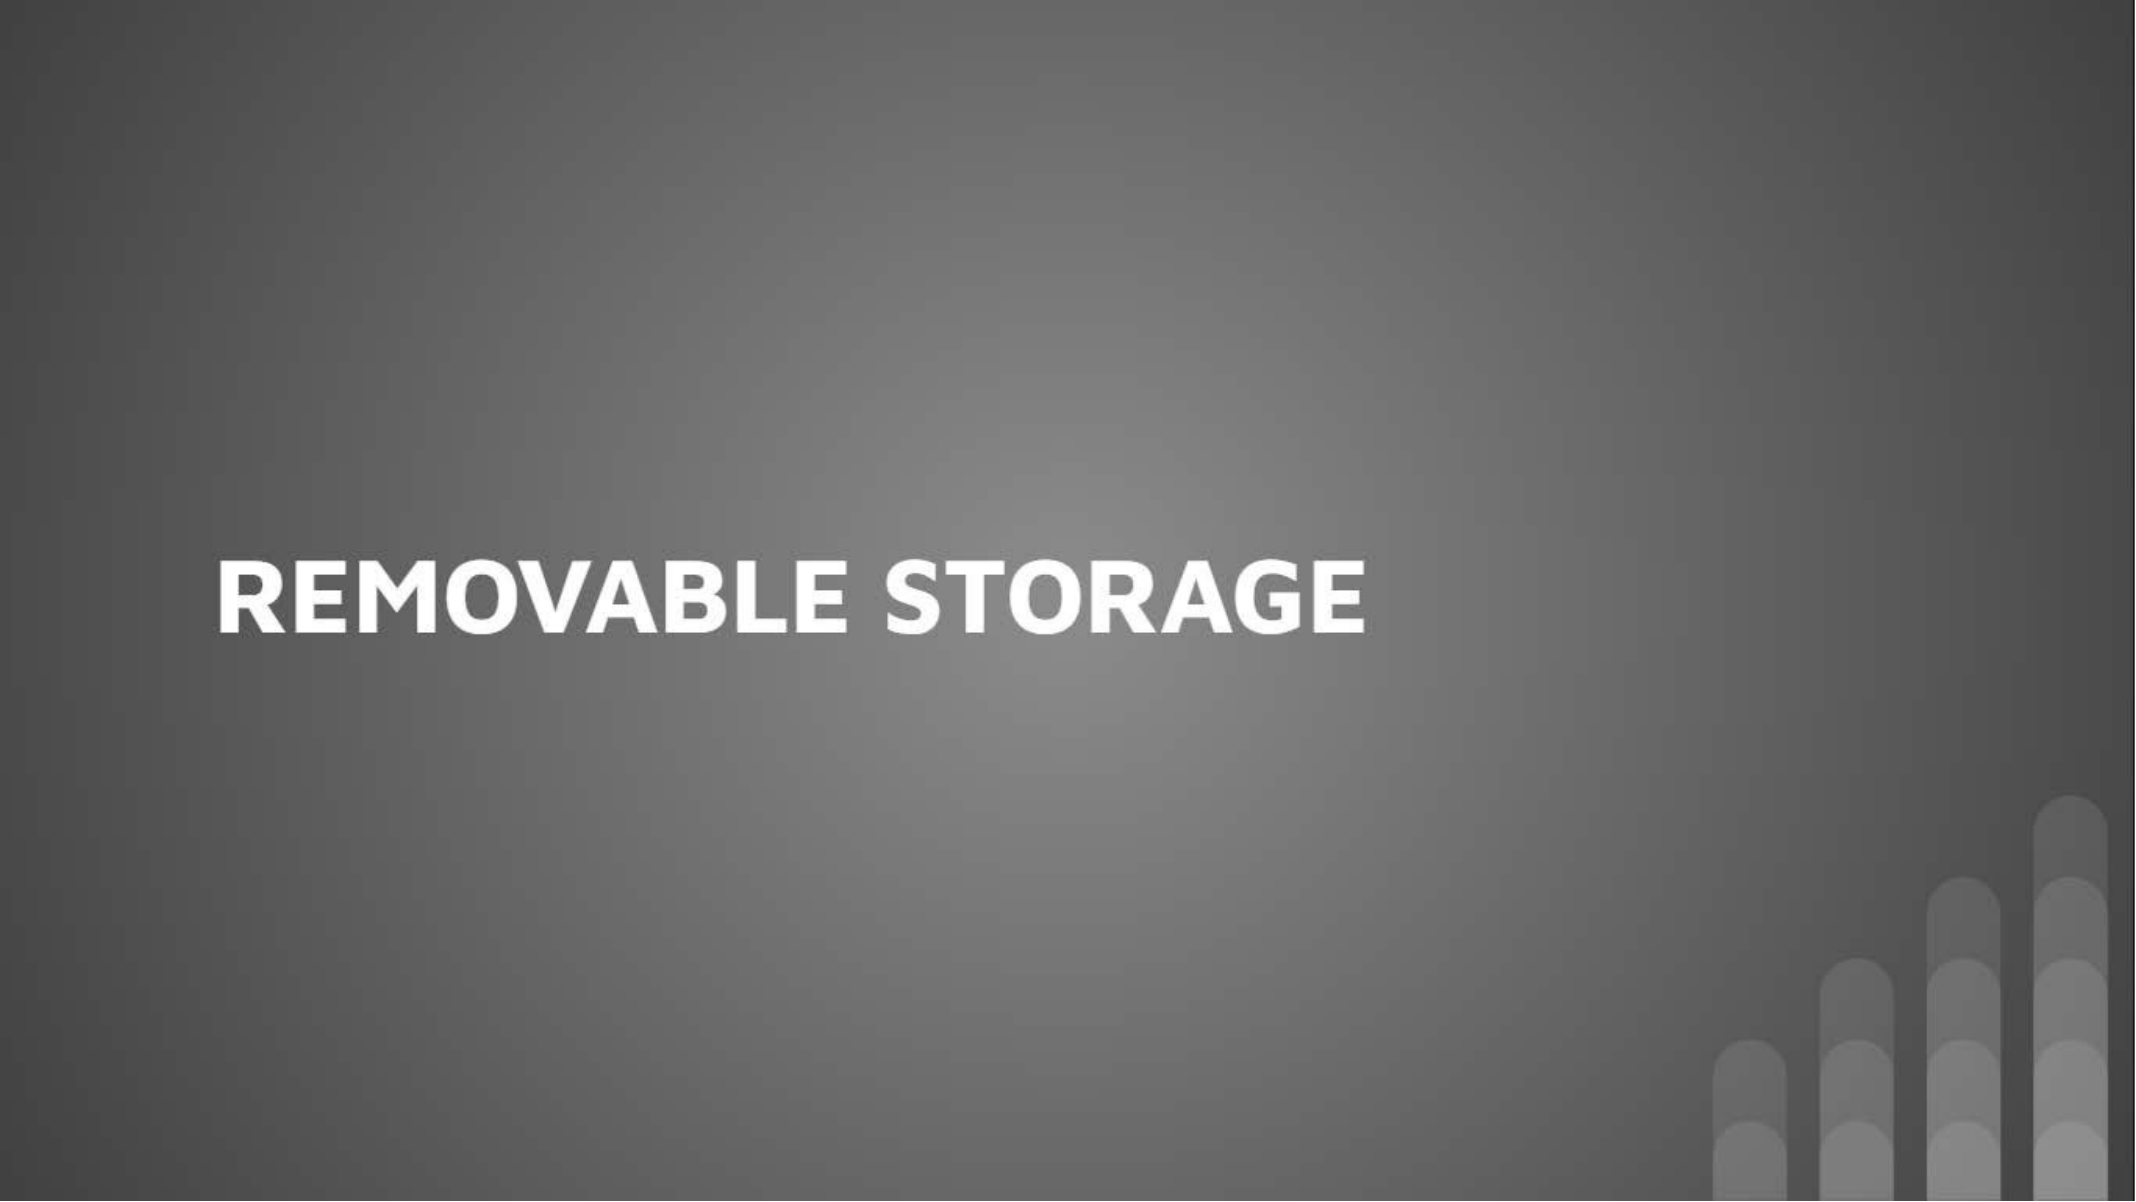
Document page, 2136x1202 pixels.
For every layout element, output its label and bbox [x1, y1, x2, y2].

text_box [0, 0, 2135, 1201]
